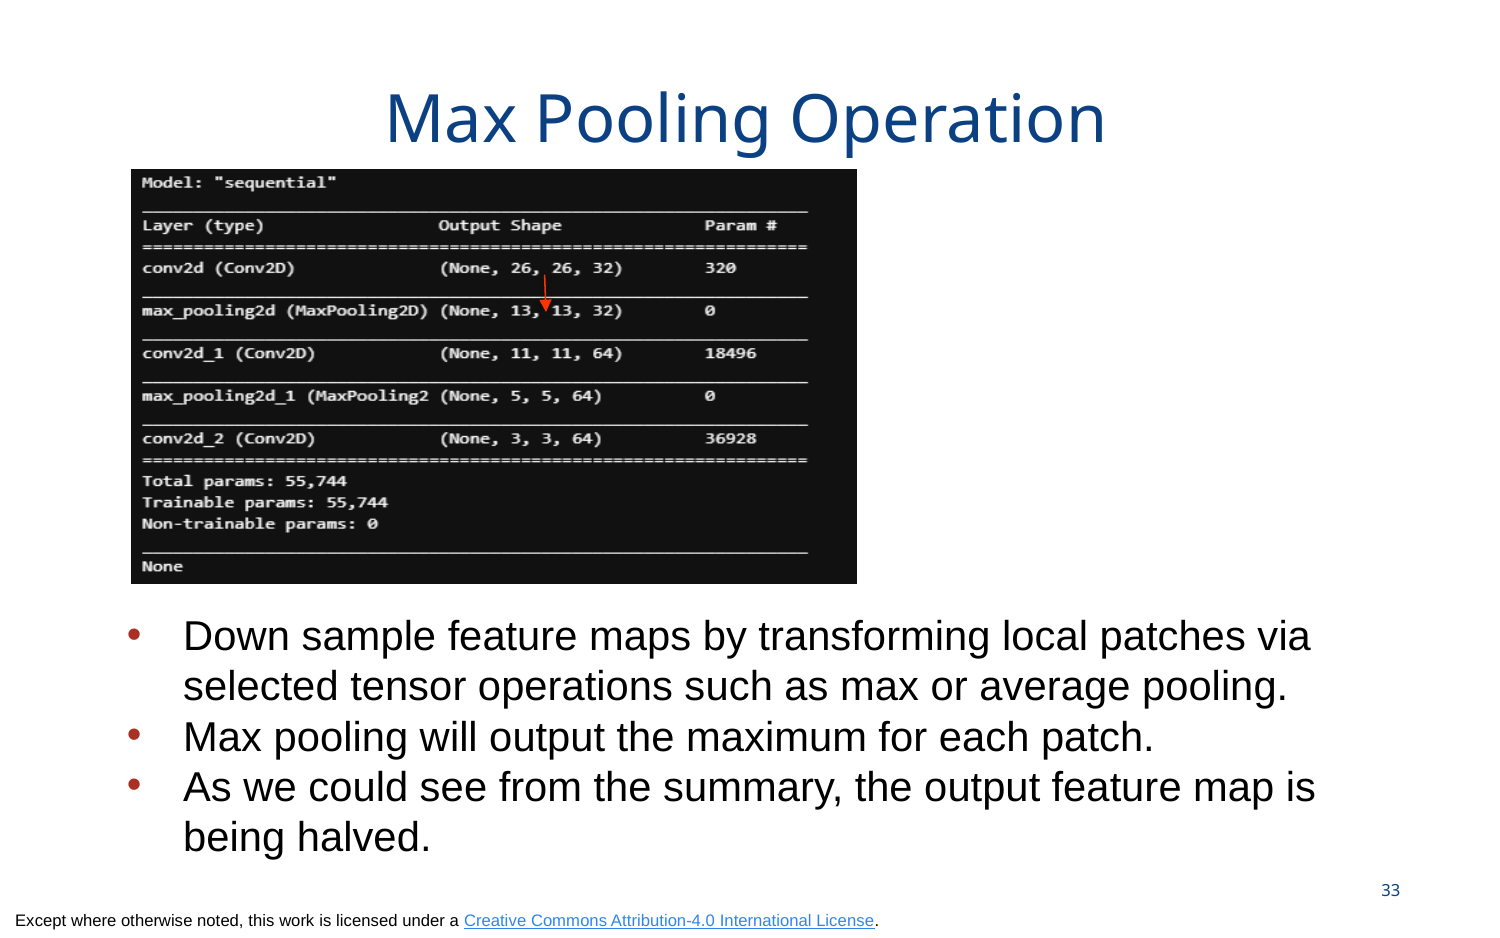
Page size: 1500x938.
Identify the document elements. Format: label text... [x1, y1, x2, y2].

text_box 33 [1347, 866, 1416, 917]
picture [130, 169, 857, 584]
title Max Pooling Operation [77, 26, 1416, 205]
text_box Down sample feature maps by transforming local patches via selected tensor operations such as max or average pooling. Max pooling will output the maximum for each patch. As we could see from the summary, the output feature map is being halved. [112, 601, 1386, 867]
